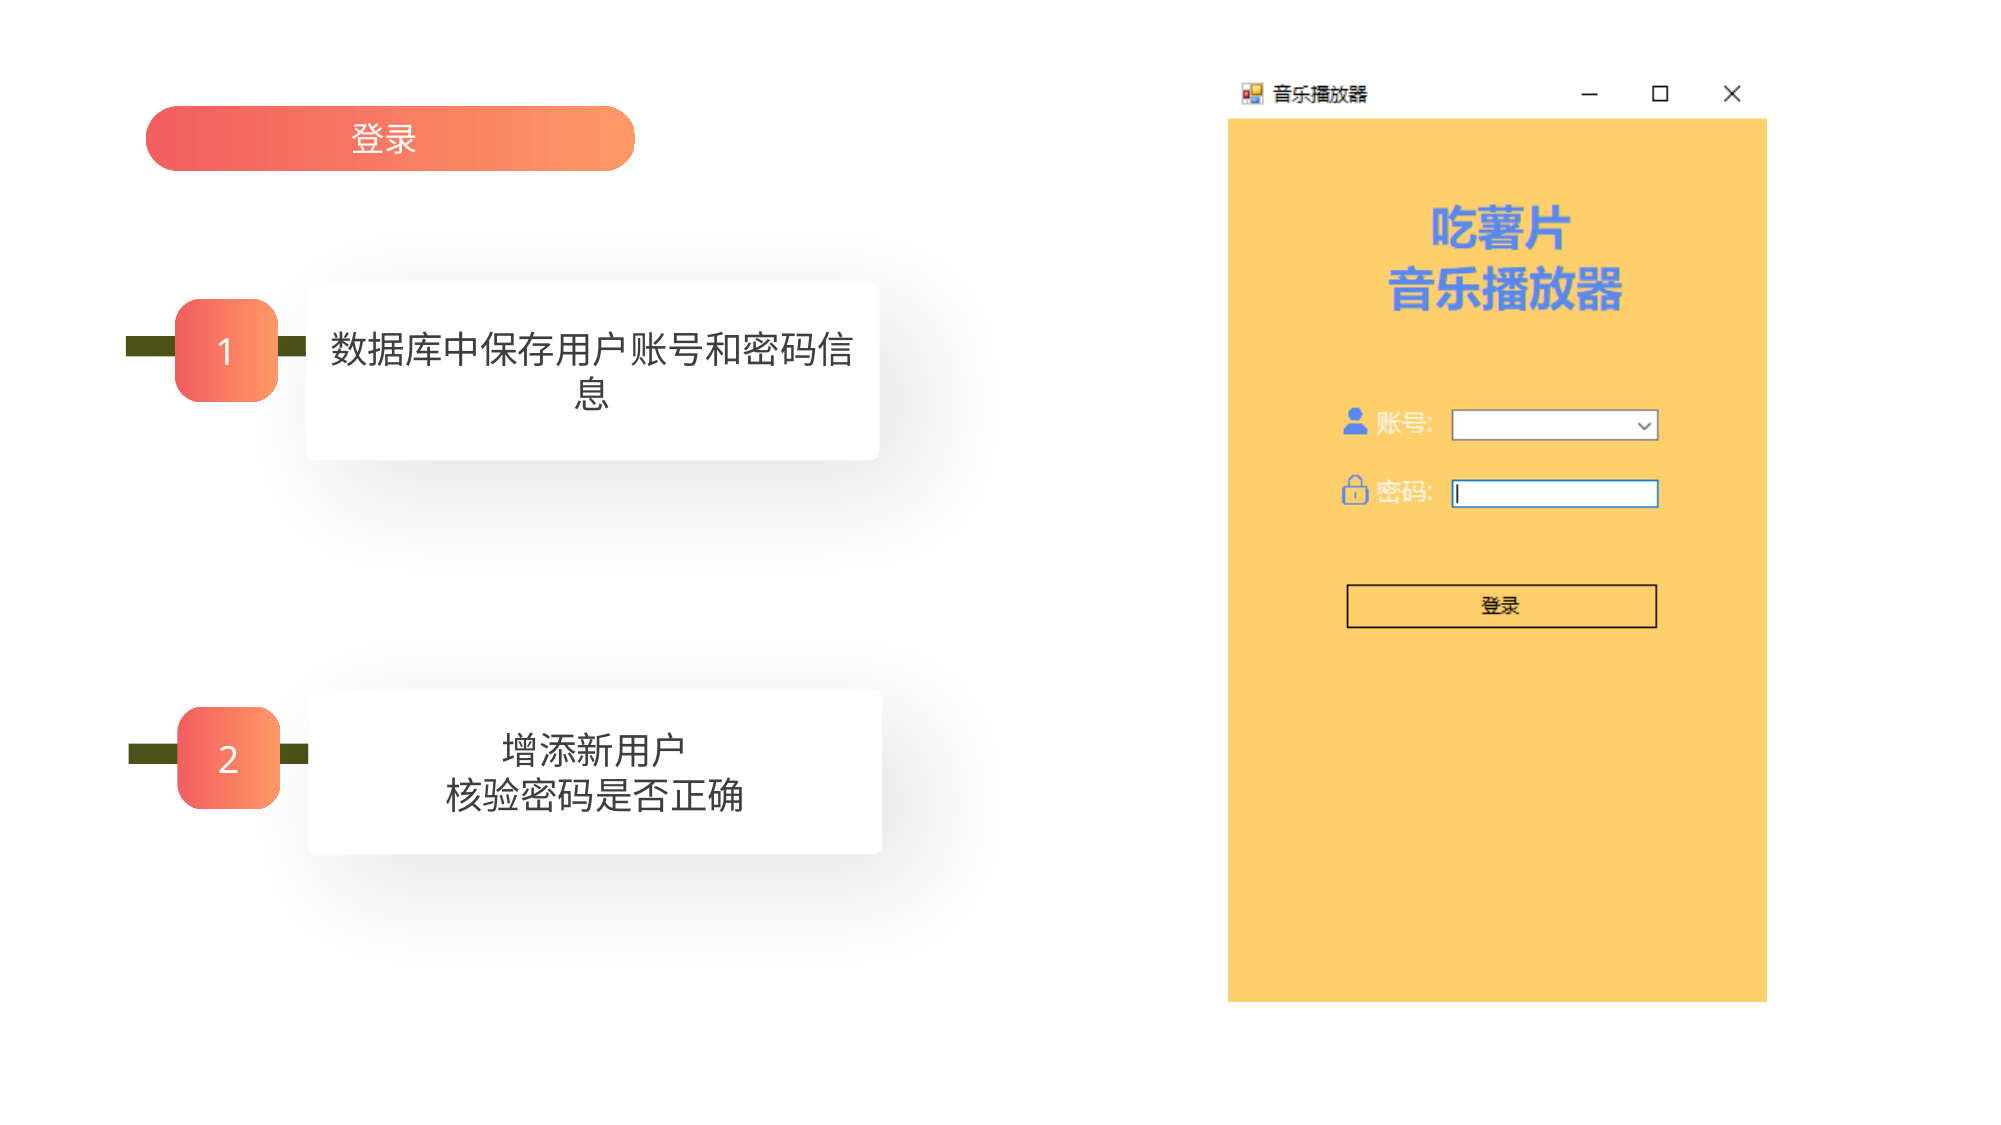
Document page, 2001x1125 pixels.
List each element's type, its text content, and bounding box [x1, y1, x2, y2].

text_box 2 [176, 705, 282, 811]
text_box 登录 [328, 111, 449, 166]
text_box [282, 743, 308, 765]
text_box [125, 335, 173, 357]
text_box 增添新用户 核验密码是否正确 [308, 690, 883, 855]
text_box [279, 335, 305, 357]
text_box [127, 743, 176, 765]
text_box 1 [173, 298, 279, 403]
text_box 数据库中保存用户账号和密码信息 [305, 282, 880, 461]
text_box [144, 105, 637, 172]
picture [1228, 72, 1767, 1002]
